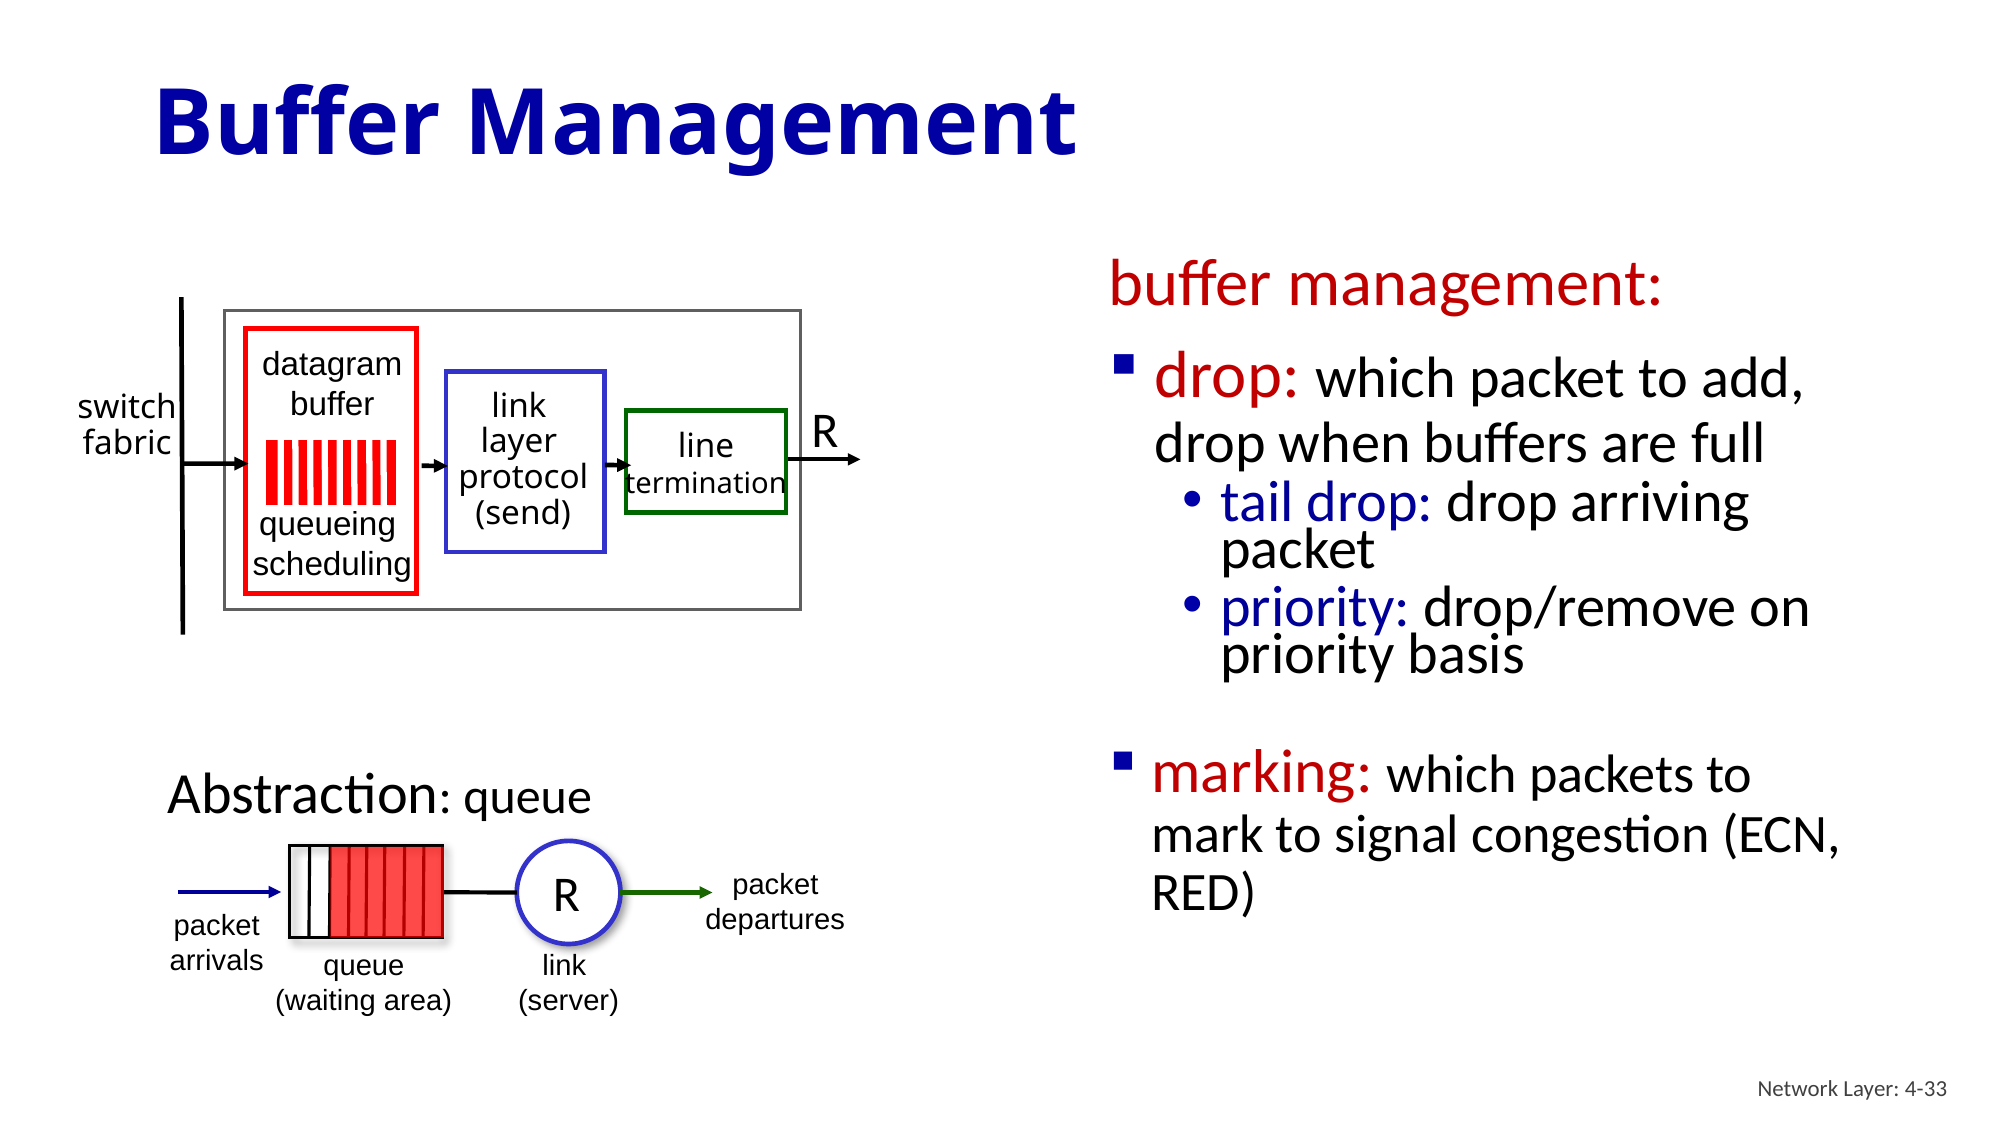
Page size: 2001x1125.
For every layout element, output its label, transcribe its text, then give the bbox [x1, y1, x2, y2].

text_box [430, 459, 448, 473]
slide_number Network Layer: 4-33 [1512, 1056, 1963, 1117]
text_box link layer protocol (send) [450, 396, 596, 524]
text_box marking: which packets to mark to signal congestion (ECN, RED) [1074, 731, 1889, 931]
text_box switch fabric [54, 362, 200, 490]
text_box line termination [626, 410, 786, 513]
text_box R [796, 389, 854, 459]
text_box [224, 310, 801, 610]
title Buffer Management [137, 51, 1863, 198]
text_box buffer management: drop: which packet to add, drop when buffers are full tail drop: drop arriving packet priority: drop/remove on priority basis [1091, 239, 1907, 1062]
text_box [149, 747, 861, 1026]
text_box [234, 328, 430, 594]
text_box R [796, 460, 854, 465]
text_box [604, 458, 632, 472]
text_box [446, 371, 605, 553]
